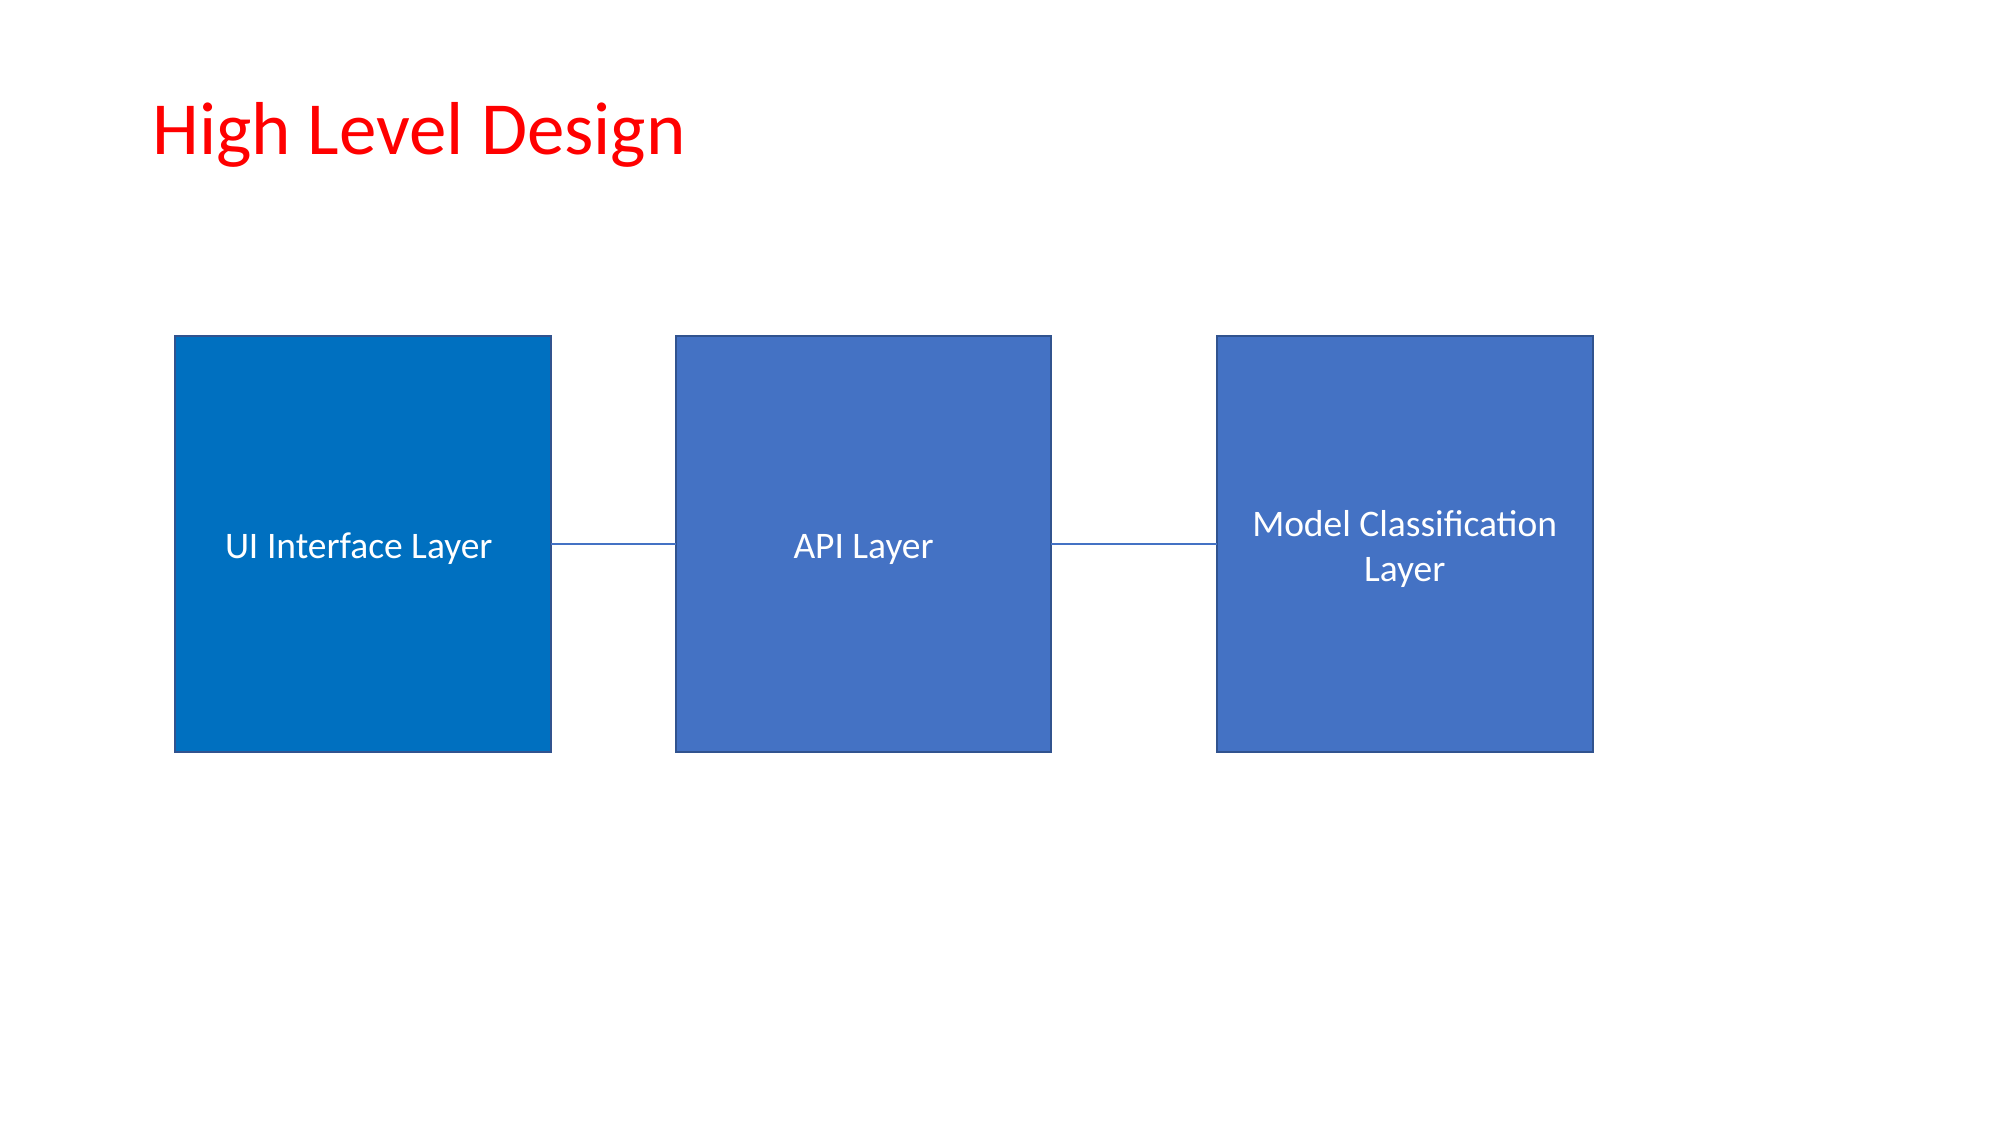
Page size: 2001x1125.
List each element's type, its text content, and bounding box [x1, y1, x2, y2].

text_box API Layer [675, 335, 1052, 753]
text_box Model Classification Layer [1216, 335, 1593, 753]
text_box UI Interface Layer [175, 335, 551, 753]
title High Level Design [137, 59, 1863, 200]
